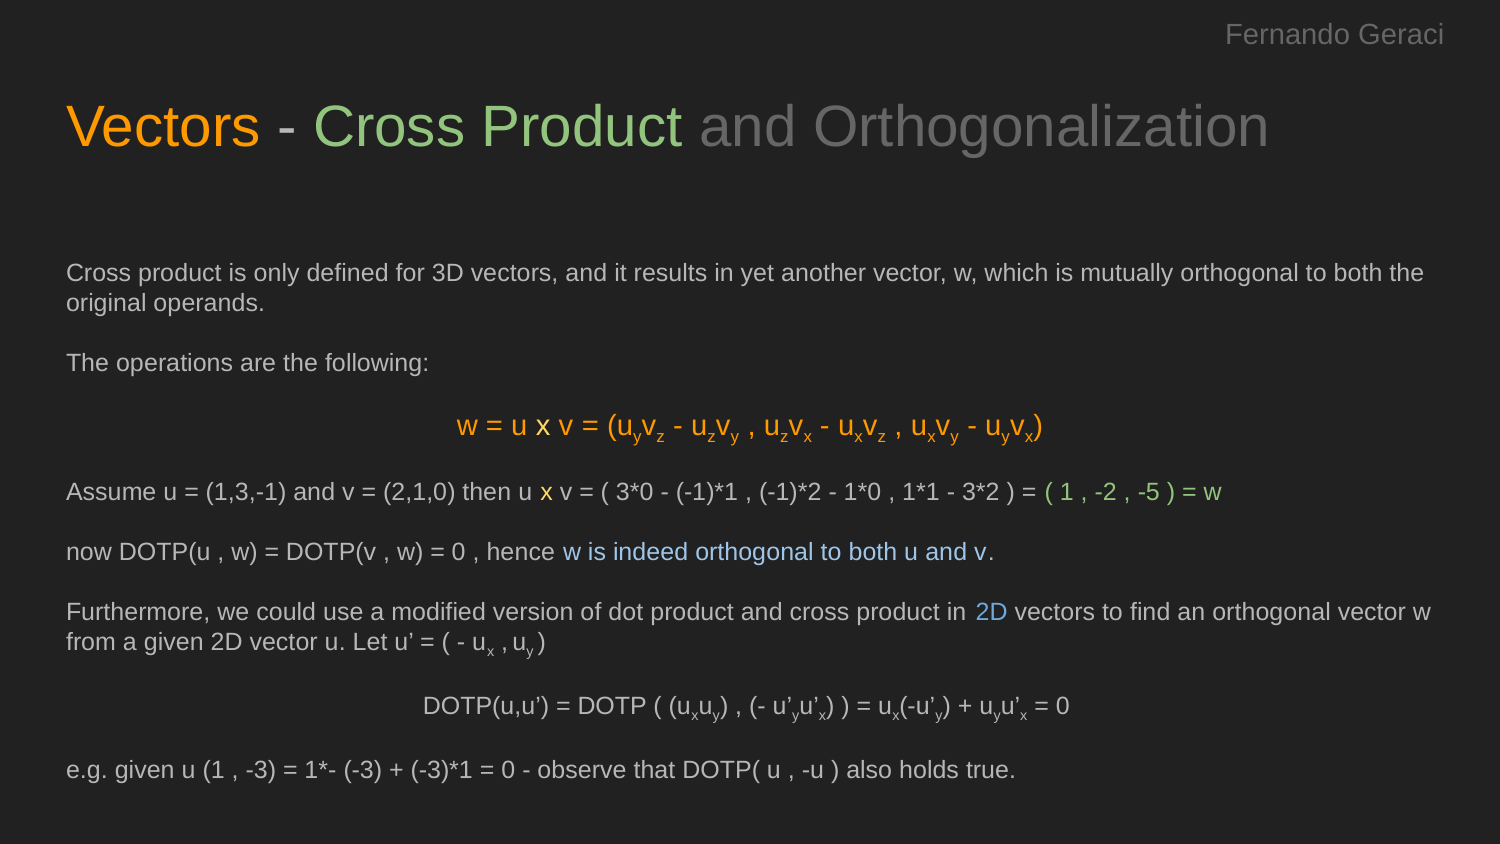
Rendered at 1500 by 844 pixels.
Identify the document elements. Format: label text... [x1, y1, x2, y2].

text_box Cross product is only defined for 3D vectors, and it results in yet another vector, w, which is mutually orthogonal to both the original operands. The operations are the following: w = u x v = (uyvz - uzvy , uzvx - uxvz , uxvy - uyvx) Assume u = (1,3,-1) and v = (2,1,0) then u x v = ( 3*0 - (-1)*1 , (-1)*2 - 1*0 , 1*1 - 3*2 ) = ( 1 , -2 , -5 ) = w now DOTP(u , w) = DOTP(v , w) = 0 , hence w is indeed orthogonal to both u and v. Furthermore, we could use a modified version of dot product and cross product in 2D vectors to find an orthogonal vector w from a given 2D vector u. Let u’ = ( - ux , uy ) DOTP(u,u’) = DOTP ( (uxuy) , (- u’yu’x) ) = ux(-u’y) + uyu’x = 0 e.g. given u (1 , -3) = 1*- (-3) + (-3)*1 = 0 - observe that DOTP( u , -u ) also holds true. [51, 241, 1449, 809]
text_box Fernando Geraci [1169, 0, 1500, 69]
title Vectors - Cross Product and Orthogonalization [51, 72, 1449, 167]
